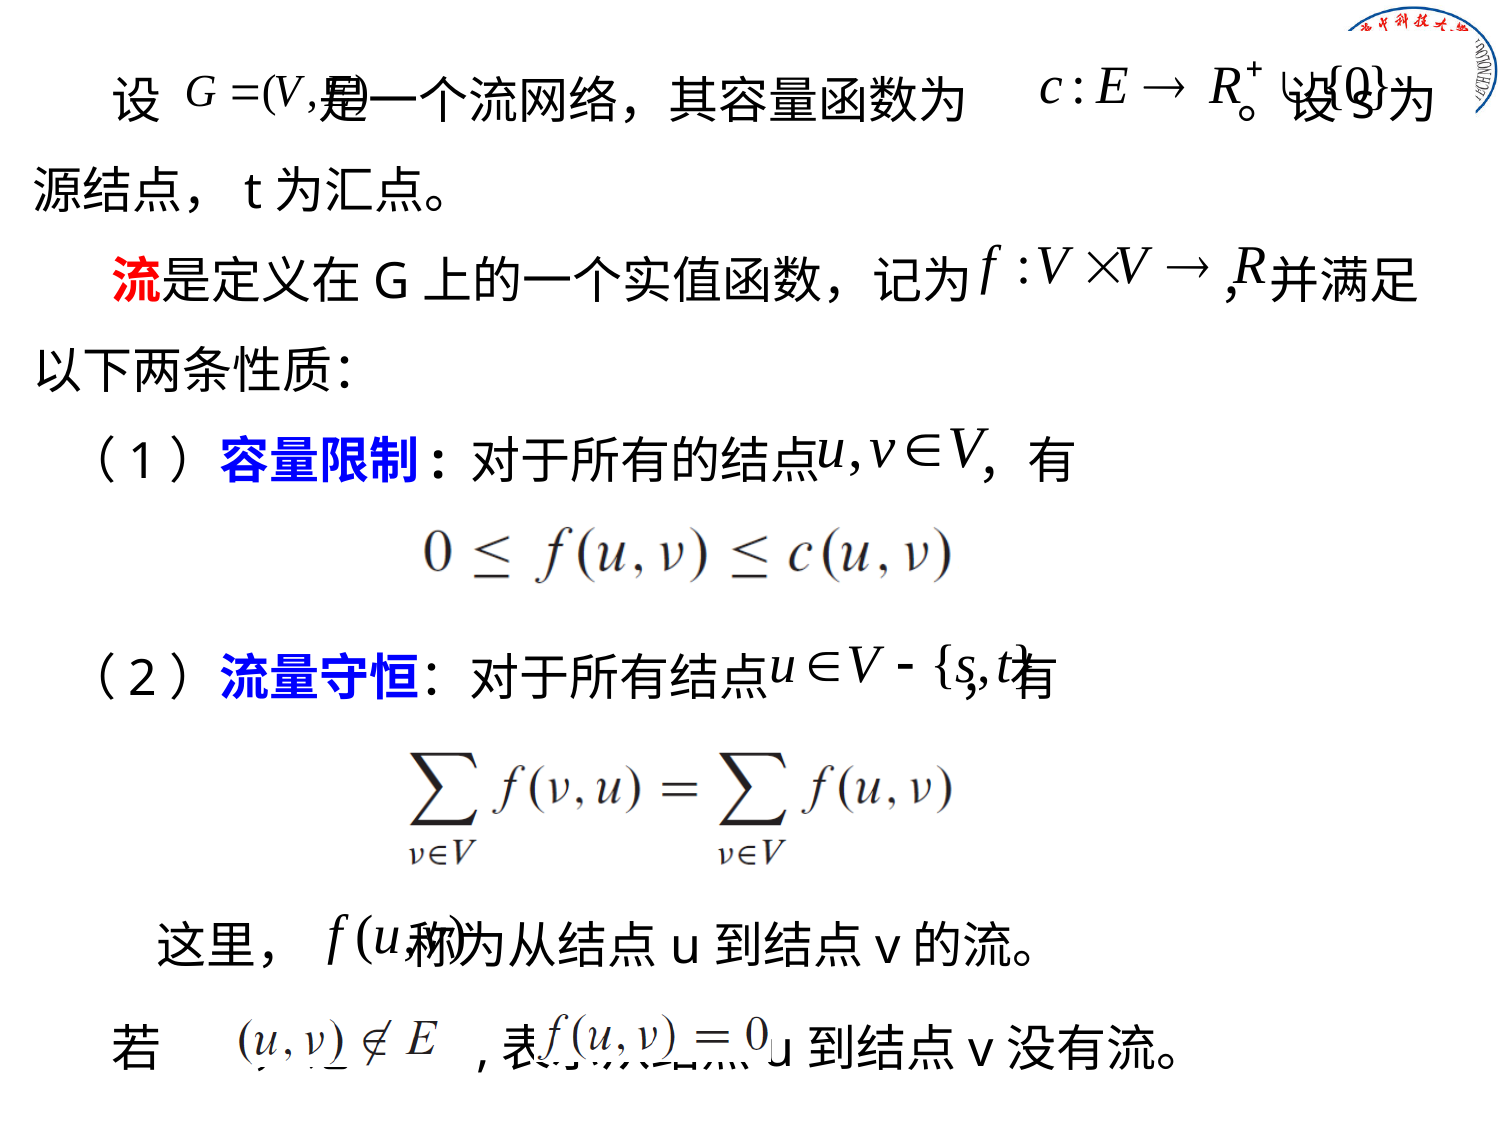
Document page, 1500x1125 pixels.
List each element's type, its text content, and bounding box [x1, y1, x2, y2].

picture [422, 508, 959, 594]
picture [1328, 5, 1498, 135]
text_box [962, 233, 1280, 307]
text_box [179, 64, 379, 126]
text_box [1031, 44, 1401, 126]
text_box 设 是一个流网络，其容量函数为 。设s为源结点，t为汇点。 流是定义在G上的一个实值函数，记为 ，并满足以下两条性质： （1）容量限制: 对于所有的结点 ，有 （2）流量守恒：对于所有结点 ，有 这里， 称为从结点u到结点v的流。 若 ，记 ,表示从结点u到结点v没有流。 [17, 31, 1476, 1084]
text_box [763, 633, 1044, 706]
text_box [809, 413, 1002, 492]
picture [230, 1008, 440, 1067]
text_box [308, 902, 479, 976]
picture [534, 1012, 771, 1062]
picture [384, 730, 963, 876]
